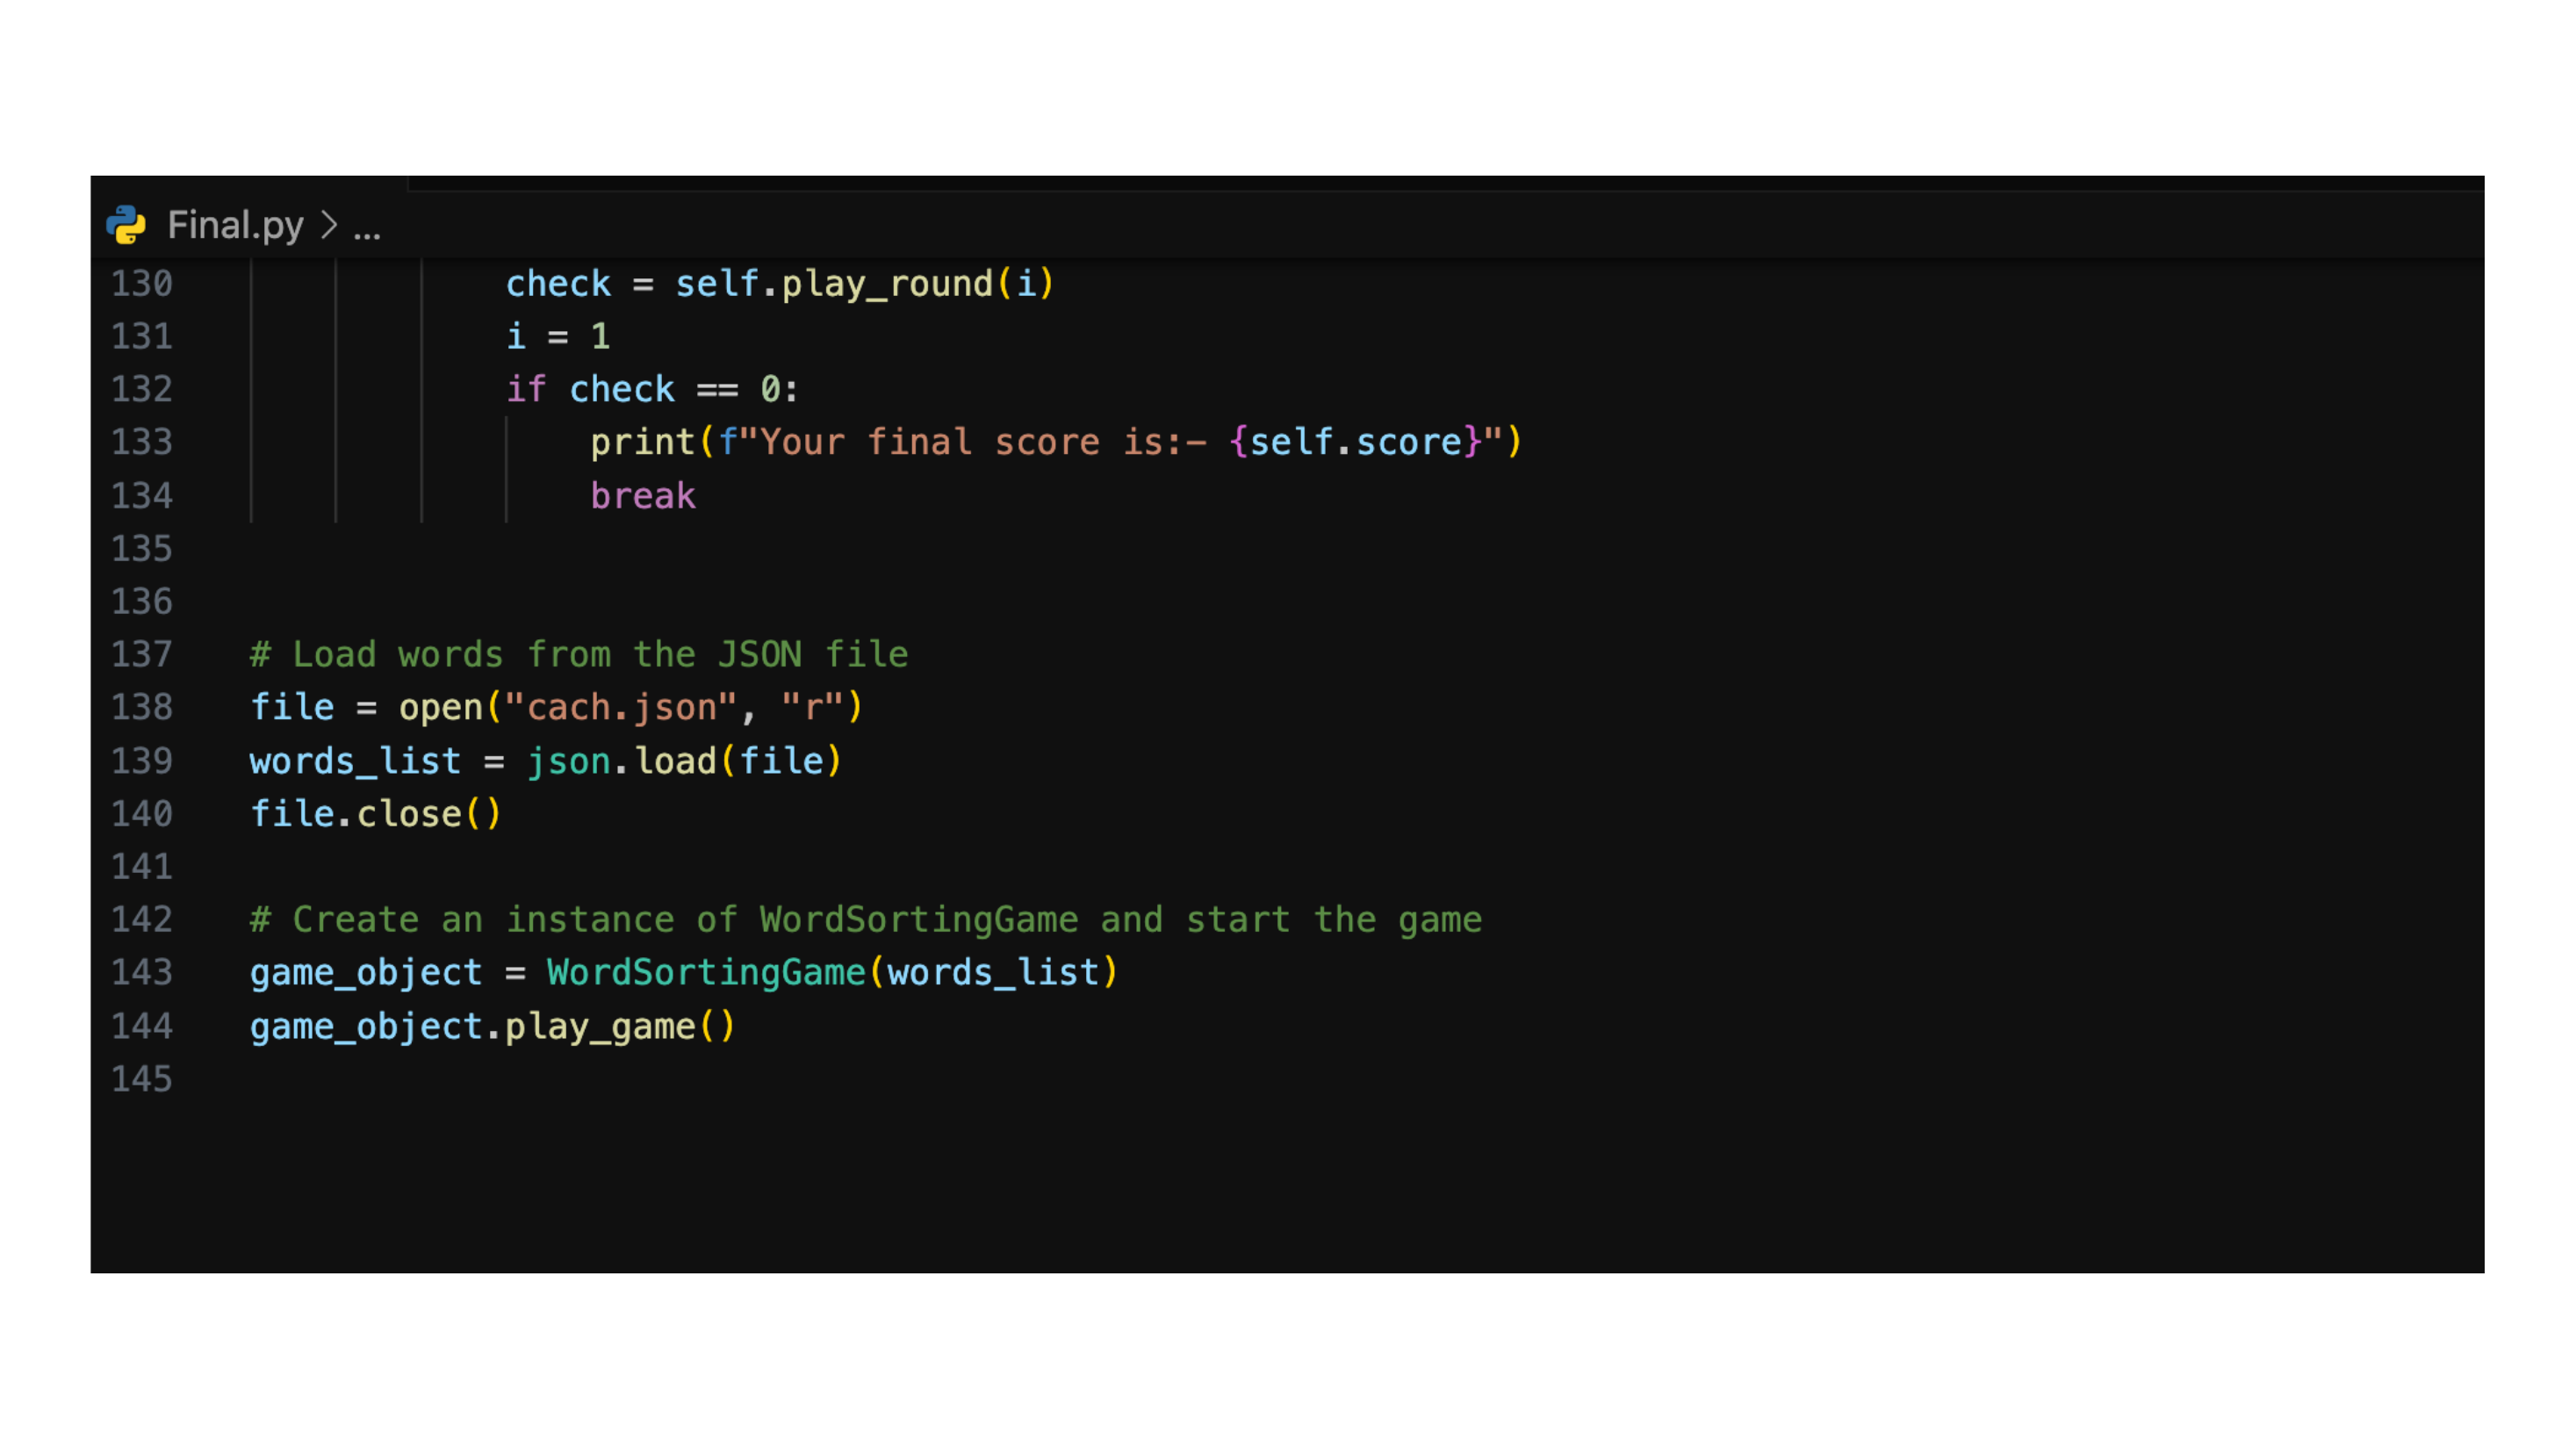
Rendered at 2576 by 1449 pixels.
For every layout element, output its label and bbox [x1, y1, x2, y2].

picture [90, 176, 2486, 1273]
